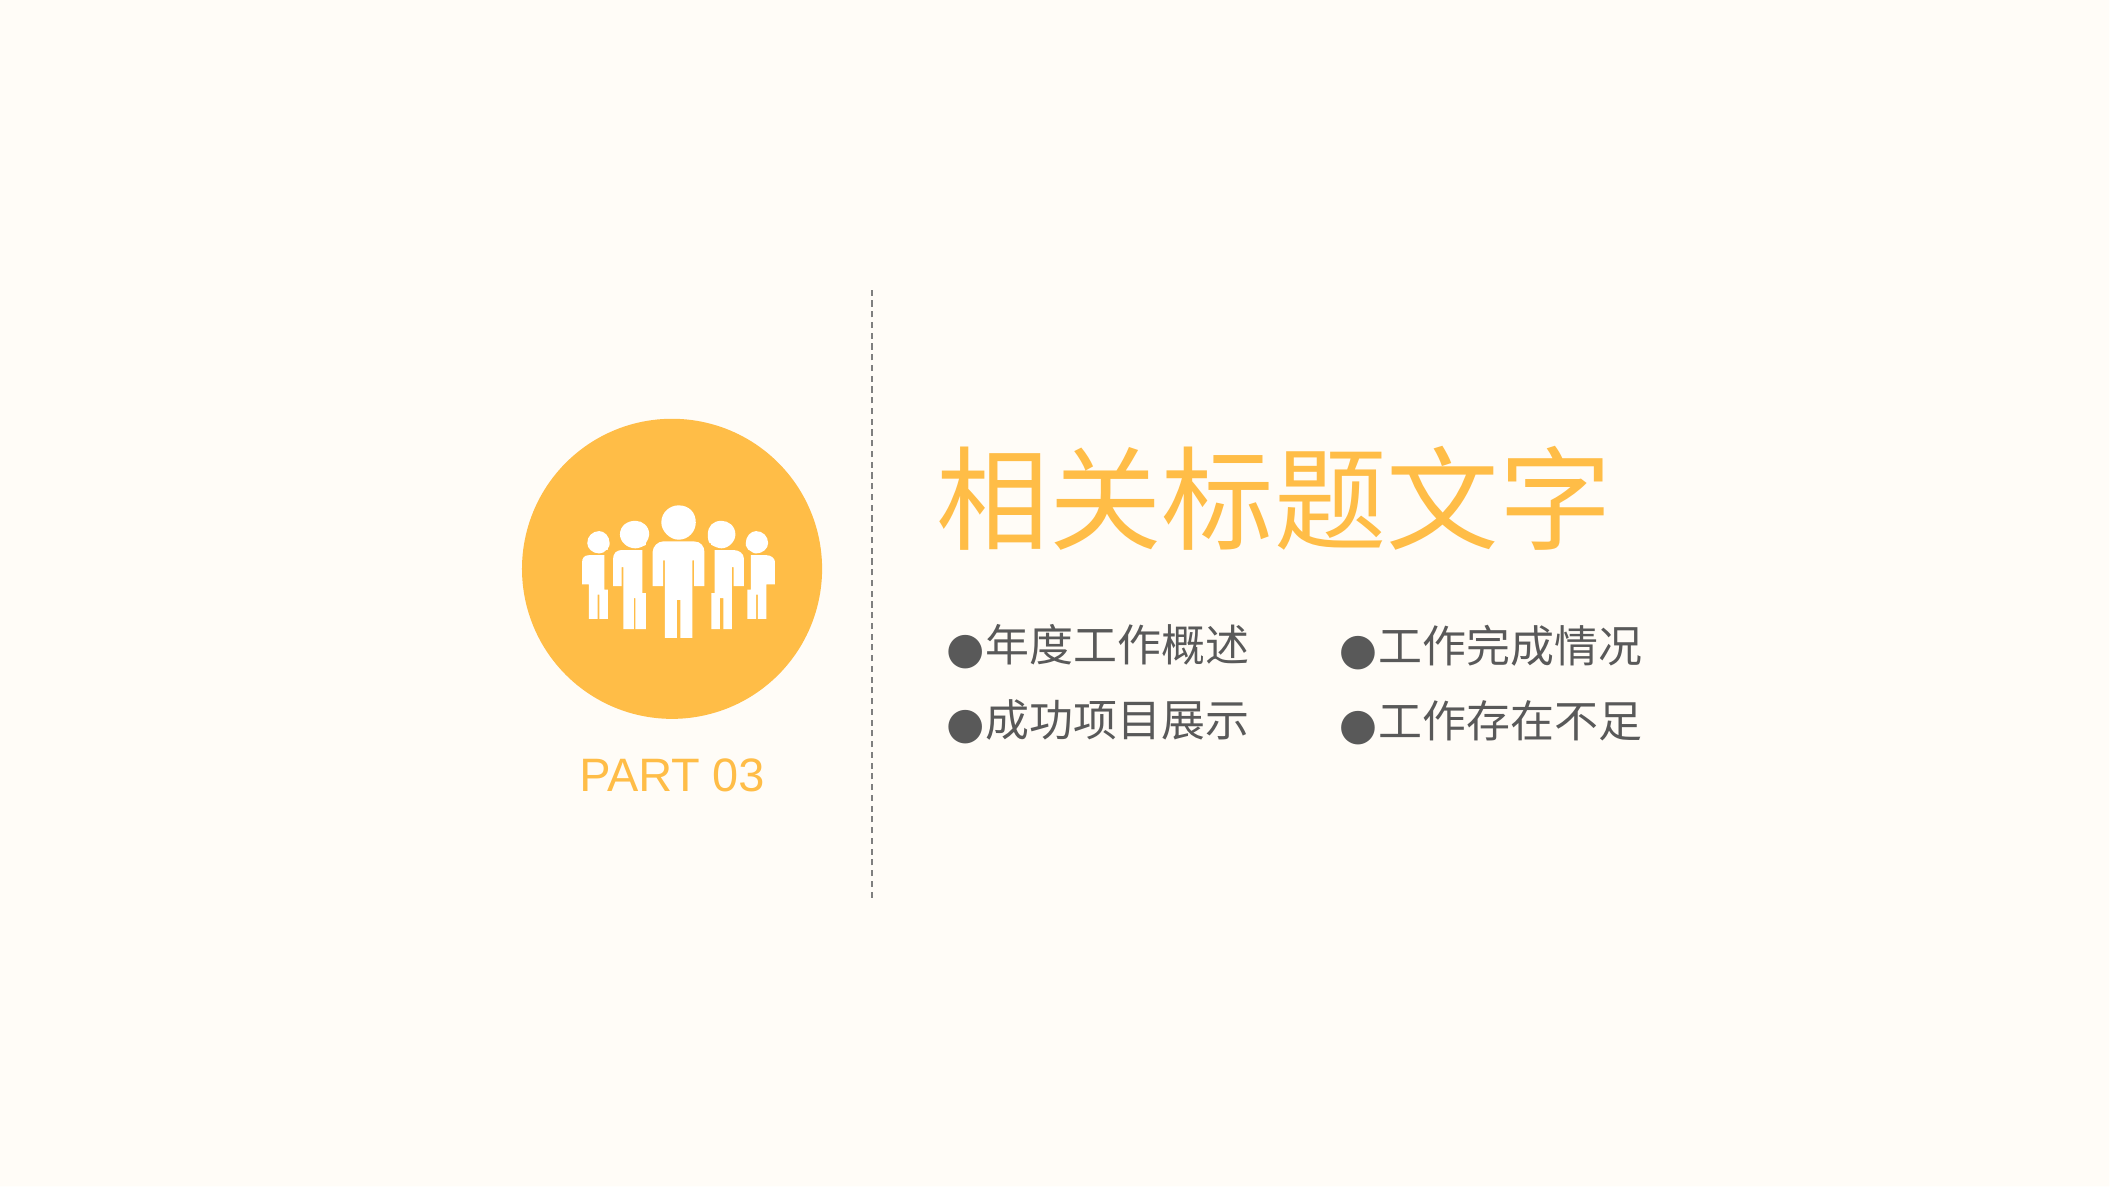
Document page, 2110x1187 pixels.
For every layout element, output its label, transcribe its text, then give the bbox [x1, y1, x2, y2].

text_box 工作存在不足 [1338, 693, 1658, 747]
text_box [521, 418, 823, 720]
text_box 相关标题文字 [921, 421, 1634, 574]
text_box 年度工作概述 [946, 617, 1265, 671]
text_box 工作完成情况 [1338, 618, 1658, 672]
text_box PART 03 [567, 744, 777, 802]
text_box 成功项目展示 [946, 692, 1291, 746]
